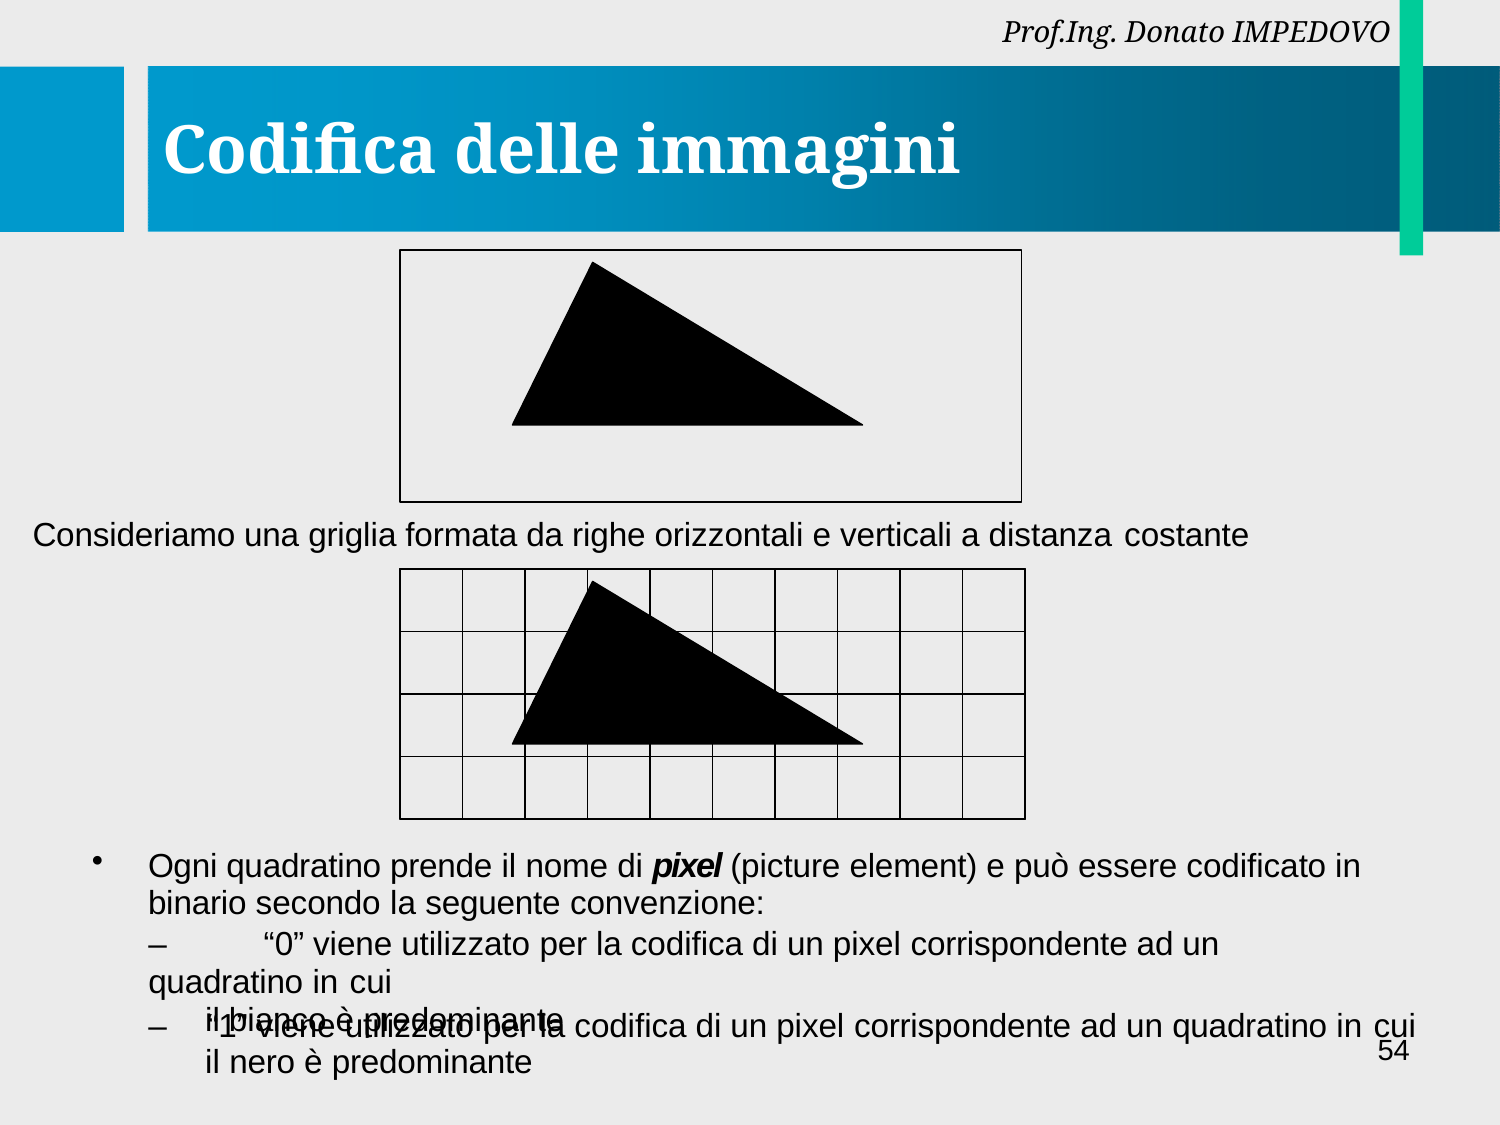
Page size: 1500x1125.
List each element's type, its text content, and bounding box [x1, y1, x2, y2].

text_box [399, 756, 462, 819]
text_box [512, 295, 863, 425]
text_box [1399, 0, 1424, 256]
text_box [399, 631, 462, 693]
text_box [462, 568, 524, 819]
text_box [0, 66, 124, 232]
title Codifica delle immagini [100, 64, 1400, 295]
text_box Prof.Ing. Donato IMPEDOVO [1000, 10, 1393, 48]
text_box [962, 568, 1025, 819]
text_box [399, 568, 462, 631]
text_box [399, 295, 1022, 502]
text_box [899, 568, 962, 819]
text_box [712, 568, 774, 819]
text_box il nero è predominante [203, 1038, 539, 1081]
text_box [399, 693, 462, 756]
text_box [774, 568, 837, 819]
text_box Consideriamo una griglia formata da righe orizzontali e verticali a distanza costante [30, 511, 1261, 554]
text_box – “1” viene utilizzato per la codifica di un pixel corrispondente ad un quadratino in cui [146, 1002, 1426, 1045]
text_box [524, 568, 587, 819]
text_box Ogni quadratino prende il nome di pixel (picture element) e può essere codificato in binario secondo la seguente convenzione: – “0” viene utilizzato per la codifica di un pixel corrispondente ad un quadratino in cui il bianco è predominante [89, 840, 1426, 1039]
text_box [1424, 66, 1500, 232]
text_box [649, 568, 712, 819]
text_box [837, 568, 899, 819]
text_box [587, 568, 649, 819]
text_box 54 [1375, 1045, 1413, 1067]
